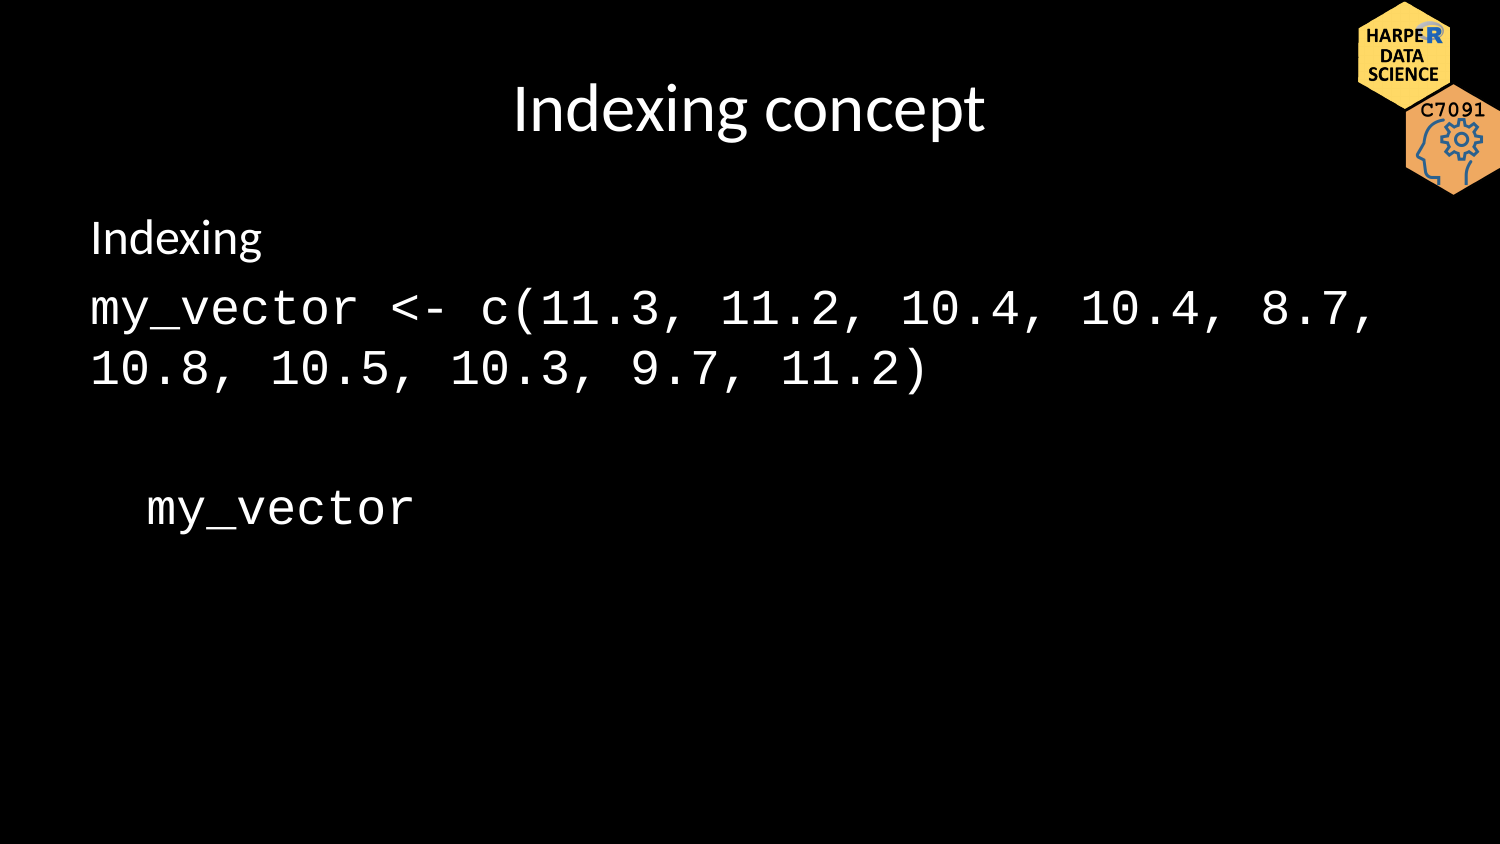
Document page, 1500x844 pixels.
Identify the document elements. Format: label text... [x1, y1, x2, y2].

list Indexing my_vector <- c(11.3, 11.2, 10.4, 10.4, 8.7, 10.8, 10.5, 10.3, 9.7, 11.2) my_vector [75, 196, 1425, 754]
title Indexing concept [75, 33, 1425, 175]
picture [1355, 0, 1500, 197]
